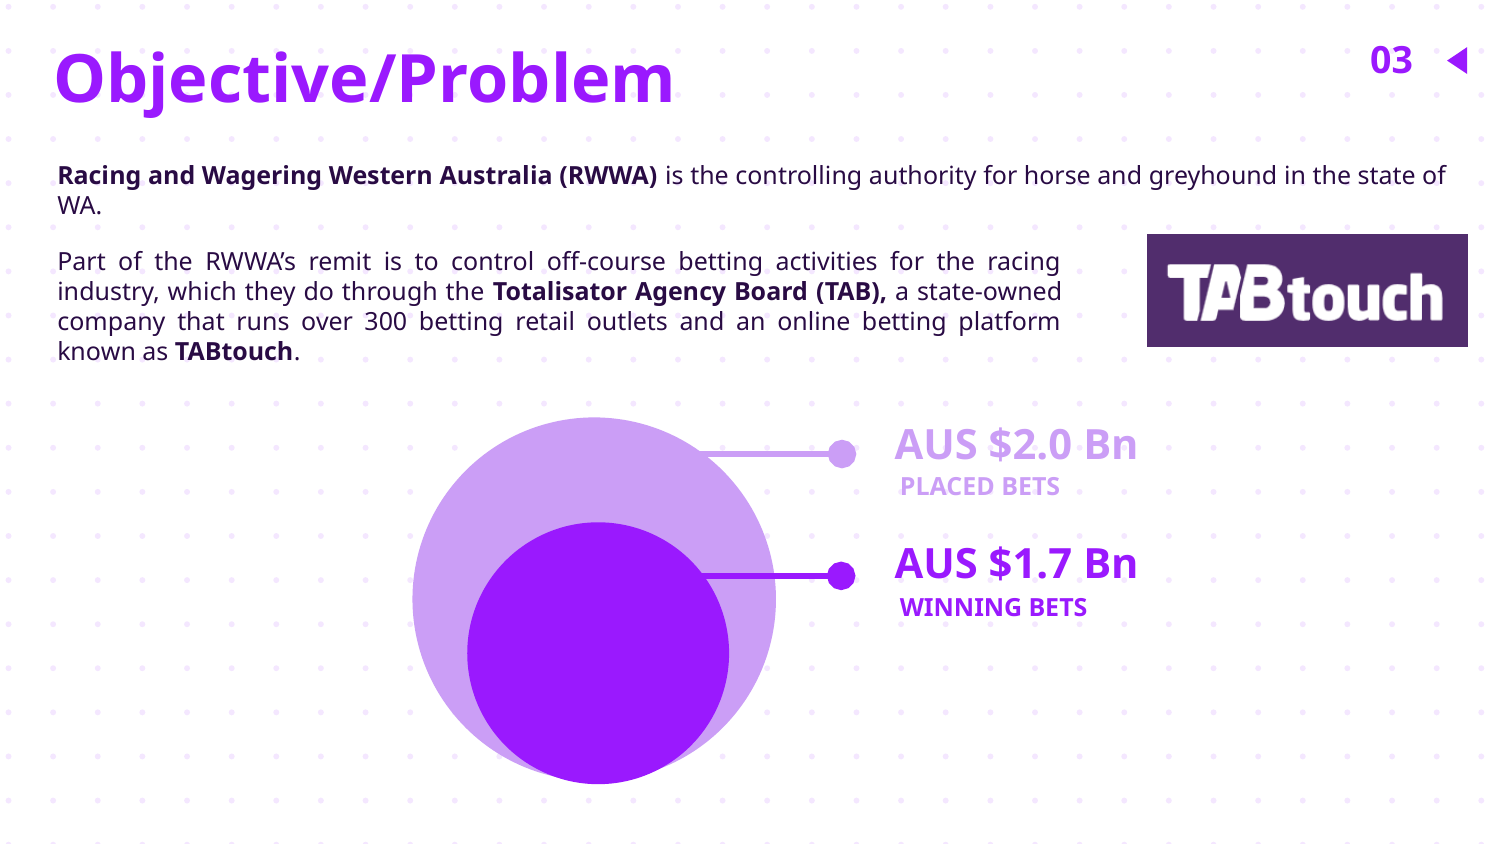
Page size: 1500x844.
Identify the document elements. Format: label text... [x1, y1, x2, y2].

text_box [412, 409, 1201, 785]
picture [1147, 234, 1468, 348]
text_box Objective/Problem [53, 35, 737, 116]
text_box Racing and Wagering Western Australia (RWWA) is the controlling authority for horse and greyhound in the state of WA. [57, 159, 1448, 220]
text_box [1444, 45, 1470, 76]
text_box Part of the RWWA’s remit is to control off-course betting activities for the racing industry, which they do through the Totalisator Agency Board (TAB), a state-owned company that runs over 300 betting retail outlets and an online betting platform known as TABtouch. [57, 245, 1063, 365]
text_box 03 [1365, 36, 1414, 82]
